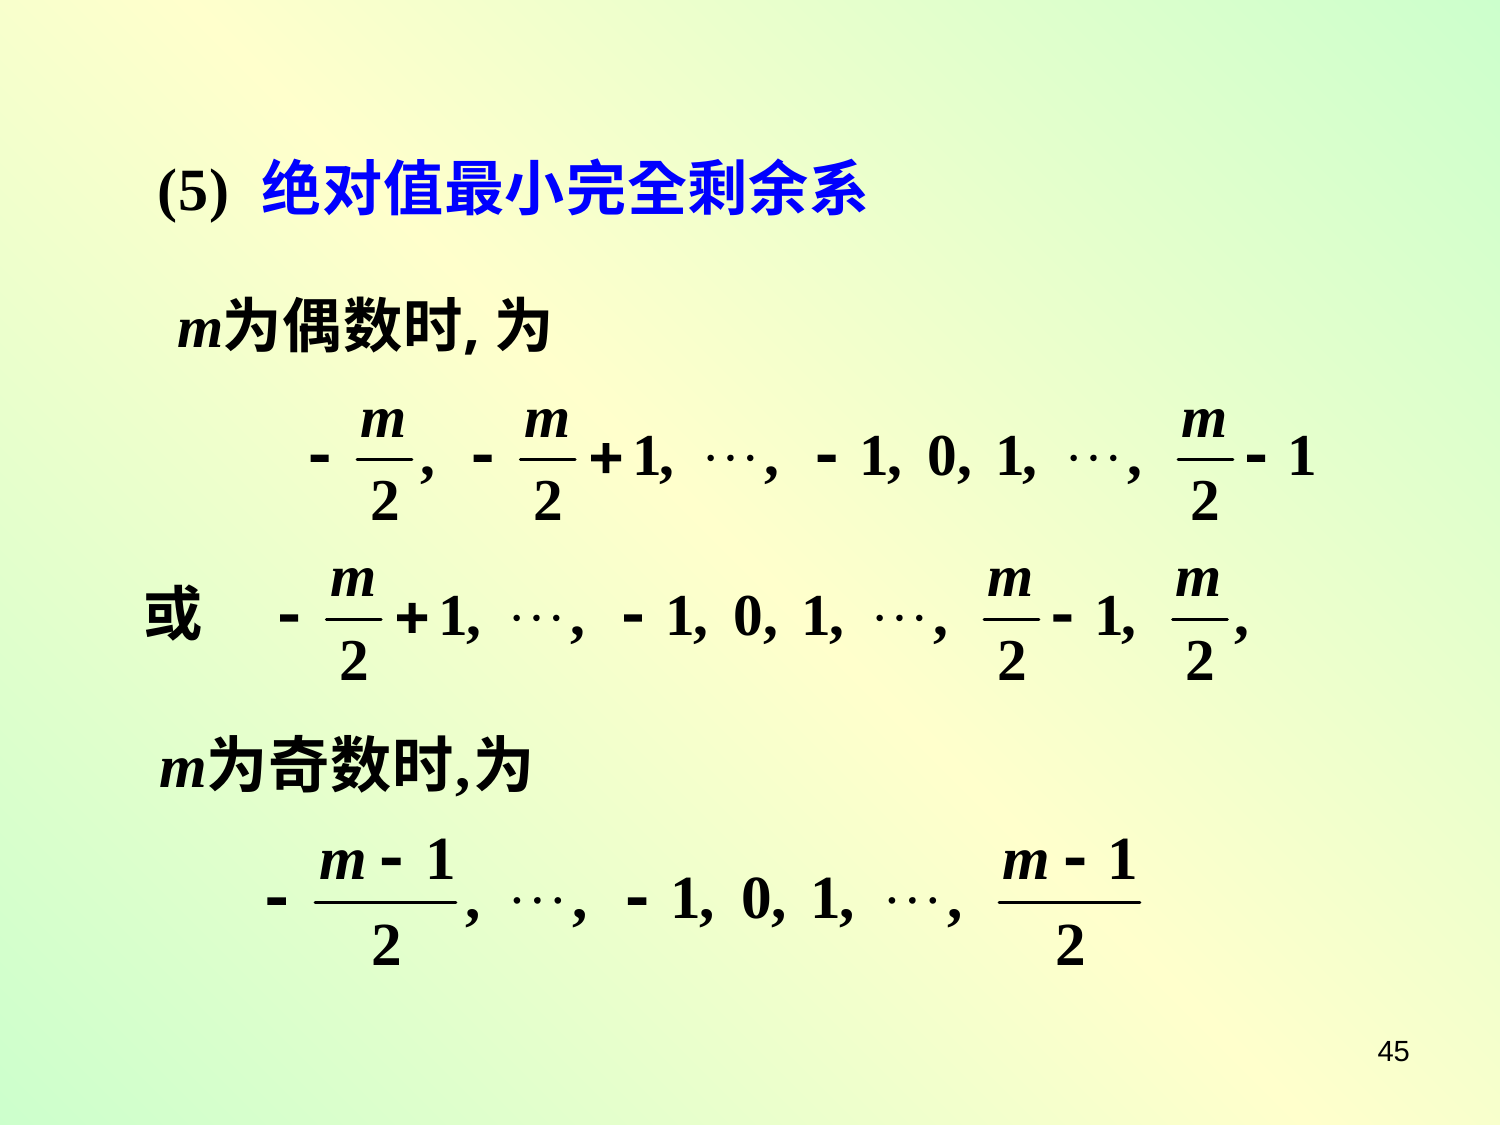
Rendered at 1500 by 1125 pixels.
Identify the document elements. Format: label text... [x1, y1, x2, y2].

slide_number 45 [1074, 1024, 1425, 1103]
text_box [149, 149, 875, 235]
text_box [149, 724, 1150, 980]
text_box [137, 287, 1325, 693]
